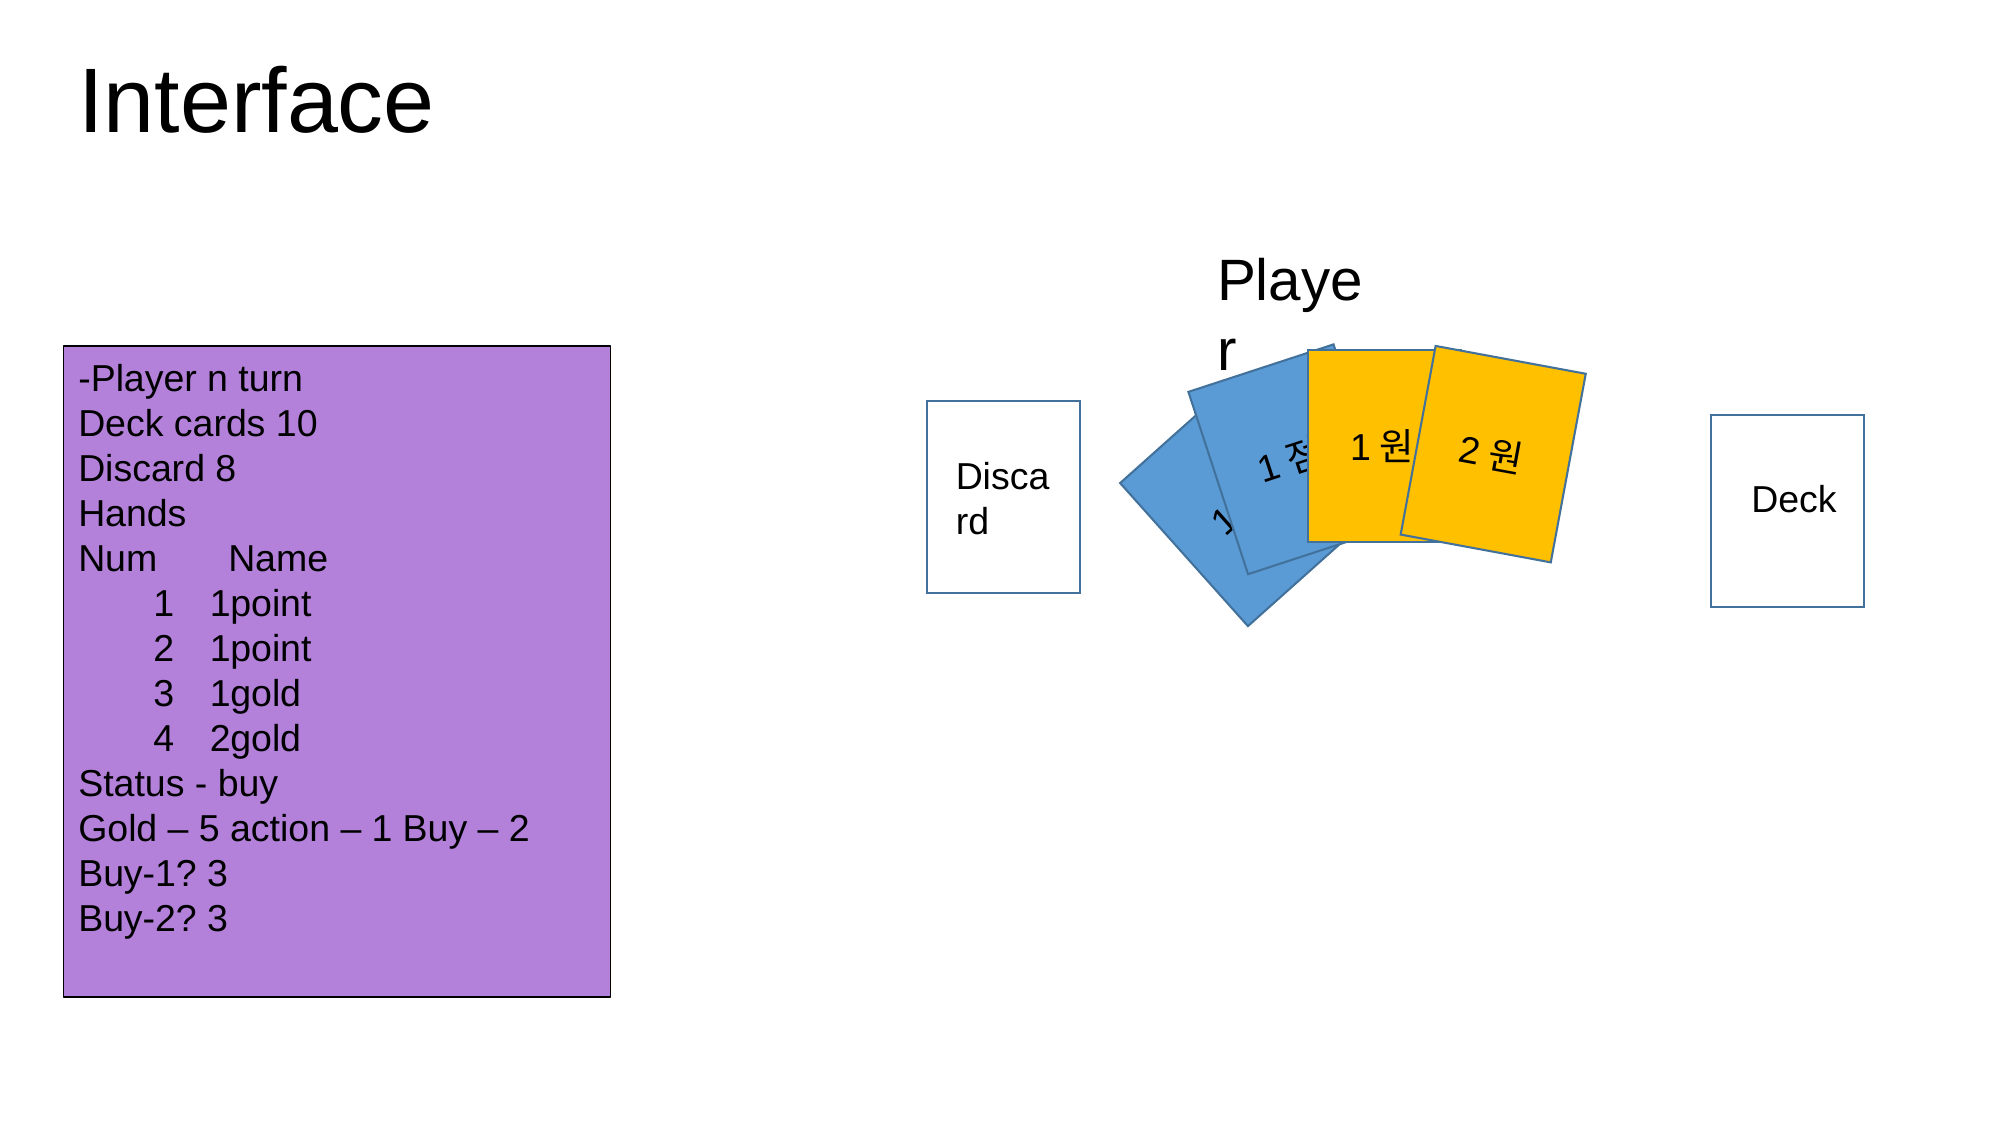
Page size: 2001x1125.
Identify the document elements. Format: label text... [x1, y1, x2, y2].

text_box Player [1202, 234, 1392, 321]
text_box Interface [63, 33, 1227, 160]
text_box -Player n turn Deck cards 10 Discard 8 Hands Num Name 1point 1point 1gold 2gold Status - buy Gold – 5 action – 1 Buy – 2 Buy-1? 3 Buy-2? 3 [63, 345, 611, 998]
text_box Deck [1736, 467, 1863, 529]
text_box [1711, 414, 1864, 607]
text_box Discard [940, 444, 1067, 551]
text_box [927, 401, 1080, 594]
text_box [1214, 363, 1368, 556]
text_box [1307, 349, 1461, 543]
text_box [1416, 357, 1570, 551]
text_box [1164, 407, 1318, 600]
